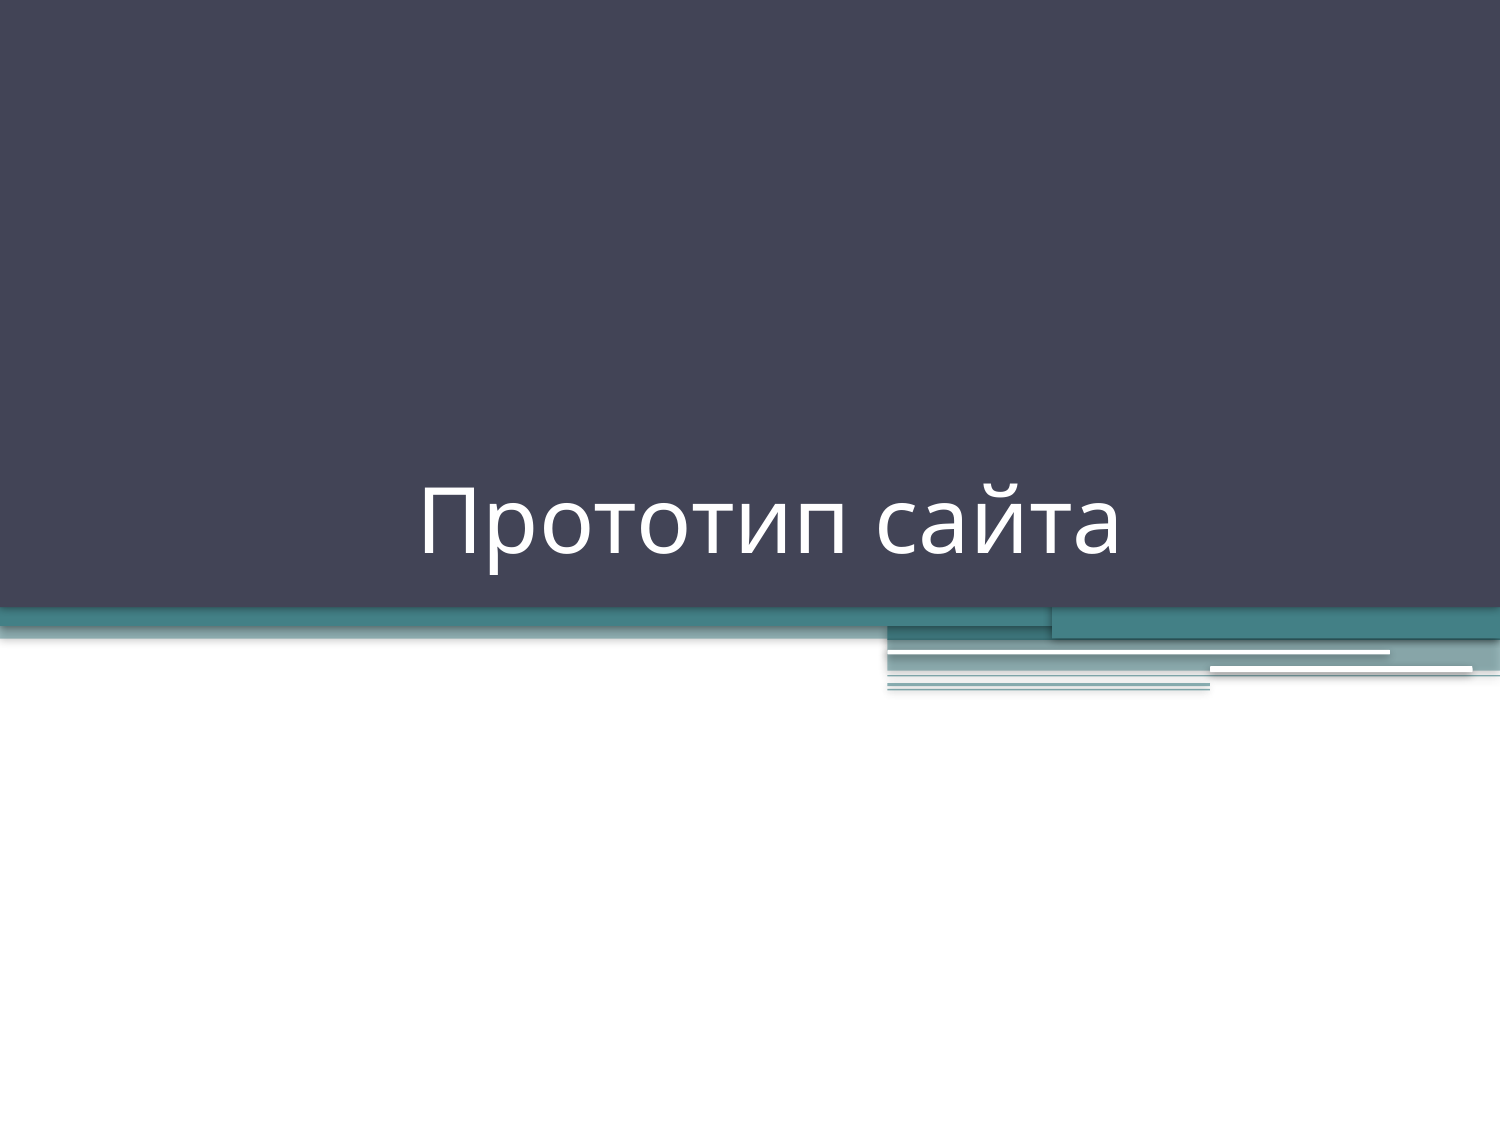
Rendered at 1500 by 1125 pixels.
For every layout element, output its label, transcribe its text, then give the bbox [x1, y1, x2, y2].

title Прототип сайта [76, 338, 1465, 580]
